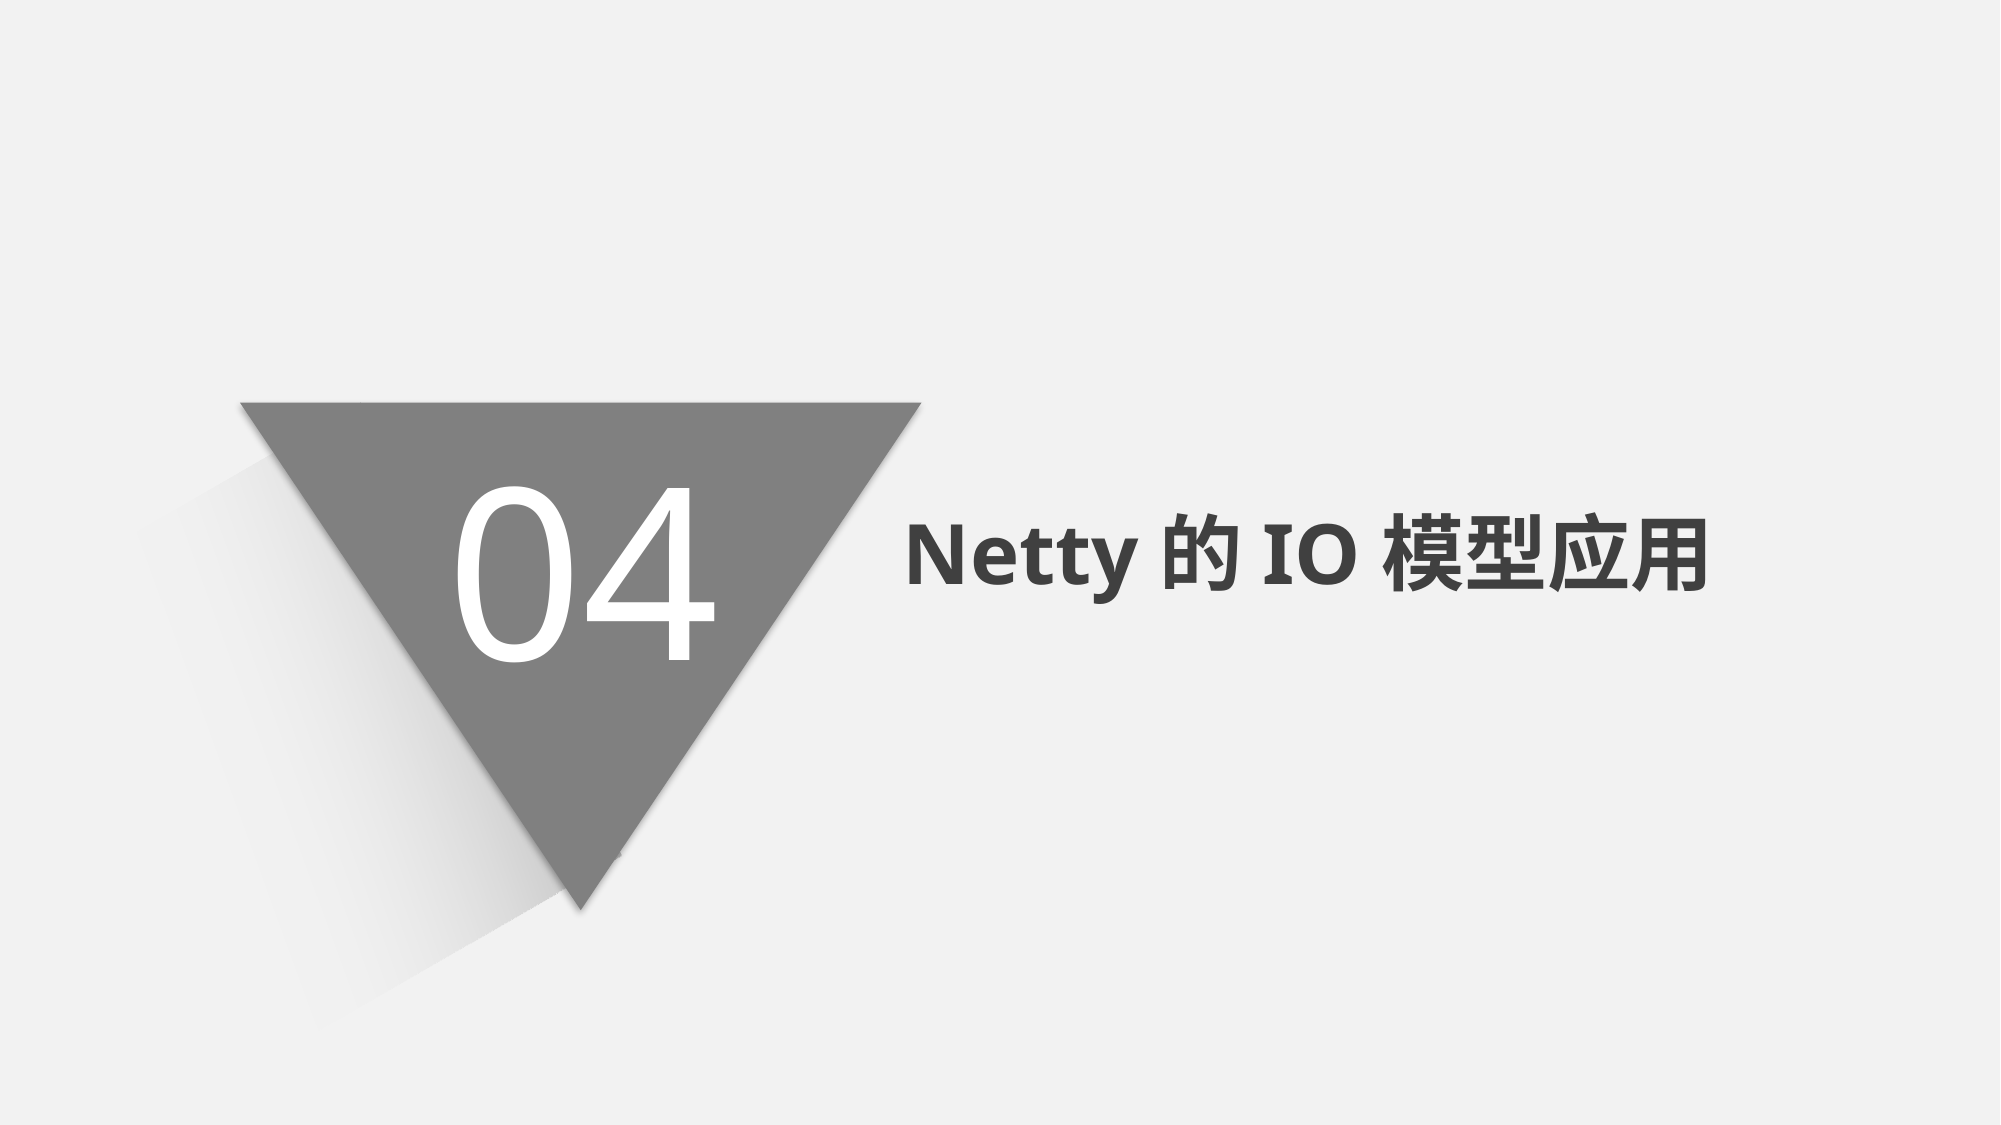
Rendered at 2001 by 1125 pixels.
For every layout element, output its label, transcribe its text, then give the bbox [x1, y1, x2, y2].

text_box Netty的IO模型应用 [922, 493, 1729, 609]
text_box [115, 402, 922, 991]
